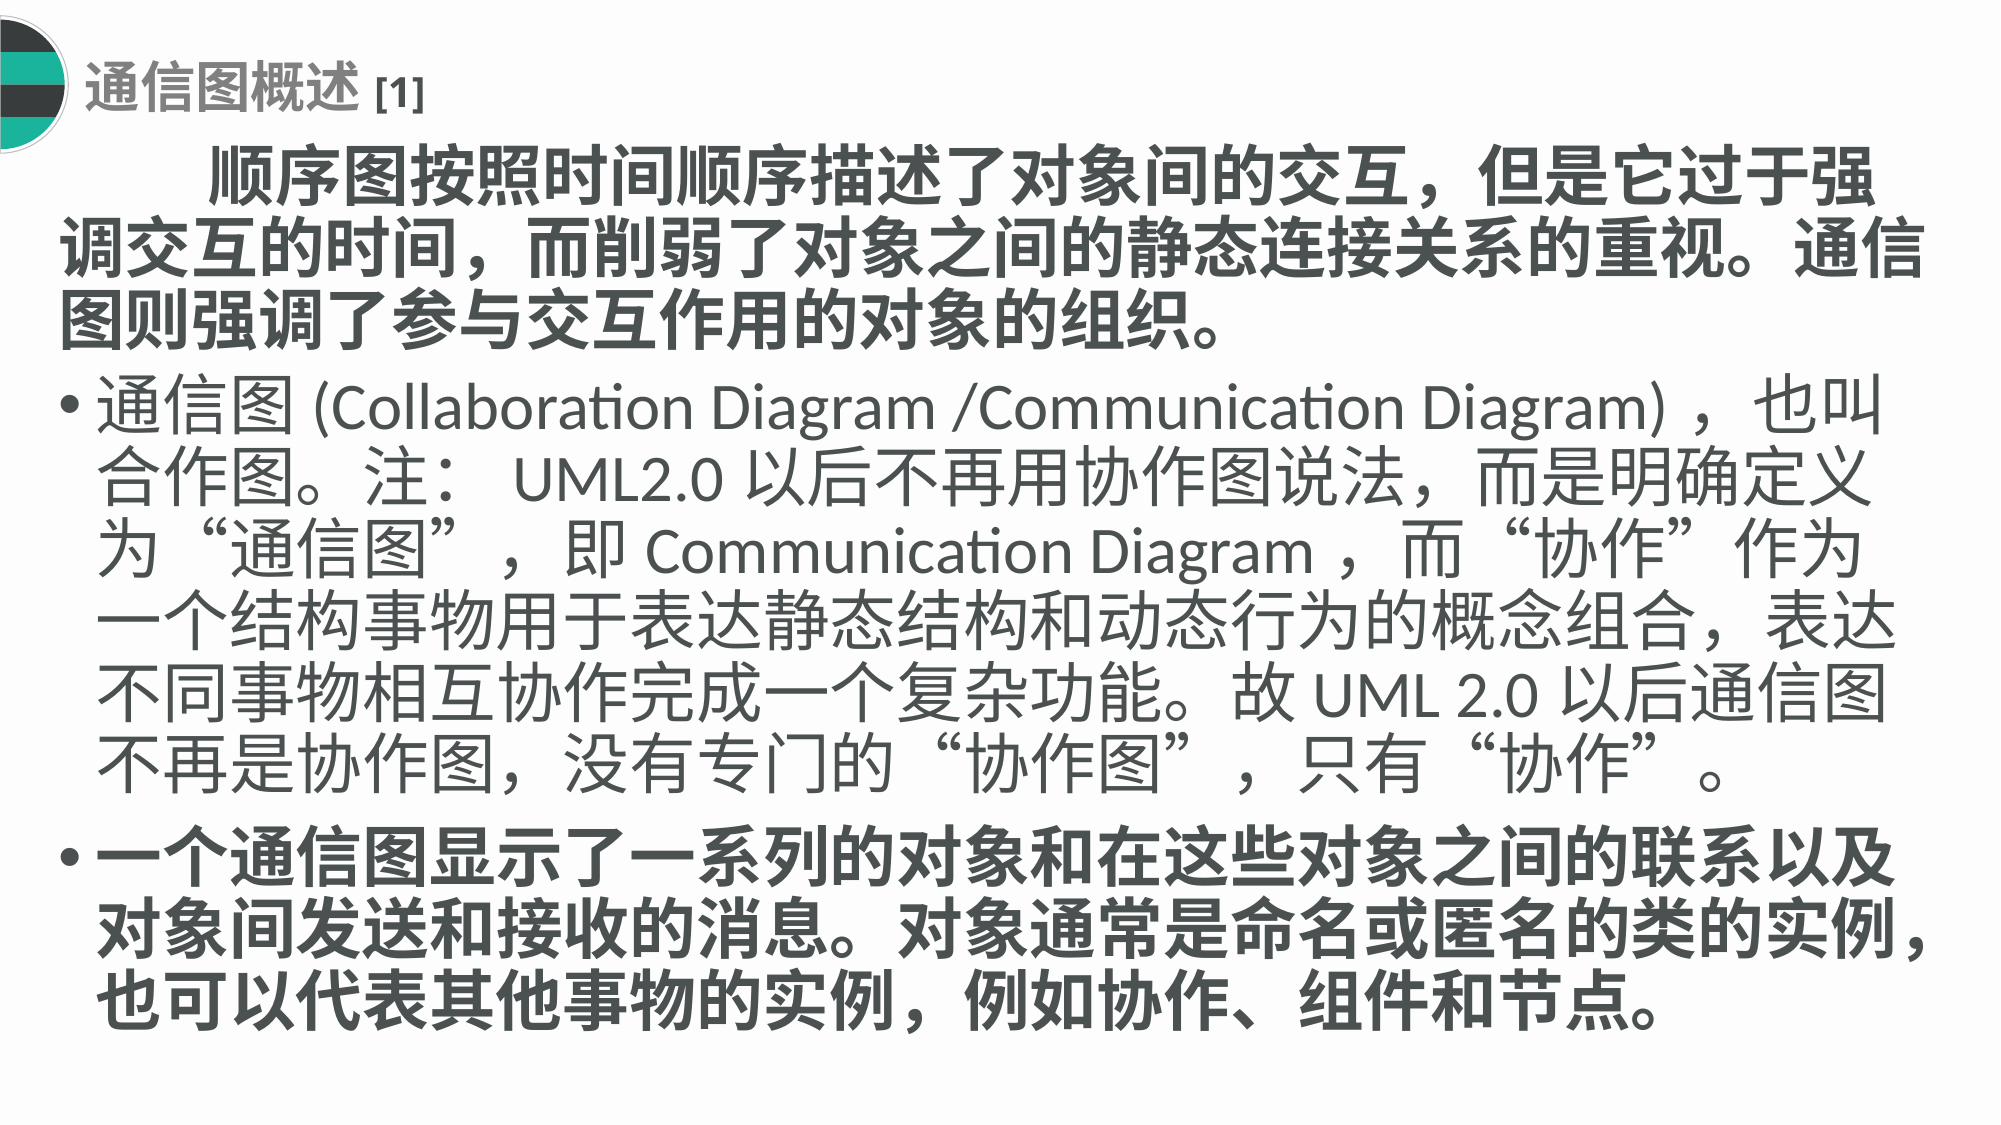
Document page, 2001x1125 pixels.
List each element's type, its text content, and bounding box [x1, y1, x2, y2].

text_box 通信图(Collaboration Diagram /Communication Diagram)，也叫合作图。注：UML2.0以后不再用协作图说法，而是明确定义为“通信图”，即Communication Diagram，而“协作”作为一个结构事物用于表达静态结构和动态行为的概念组合，表达不同事物相互协作完成一个复杂功能。故UML 2.0以后通信图不再是协作图，没有专门的“协作图”，只有“协作”。 一个通信图显示了一系列的对象和在这些对象之间的联系以及对象间发送和接收的消息。对象通常是命名或匿名的类的实例，也可以代表其他事物的实例，例如协作、组件和节点。 [43, 364, 1946, 1125]
text_box 顺序图按照时间顺序描述了对象间的交互，但是它过于强调交互的时间，而削弱了对象之间的静态连接关系的重视。通信图则强调了参与交互作用的对象的组织。 [43, 135, 1946, 348]
text_box 通信图概述[1] [84, 52, 445, 119]
